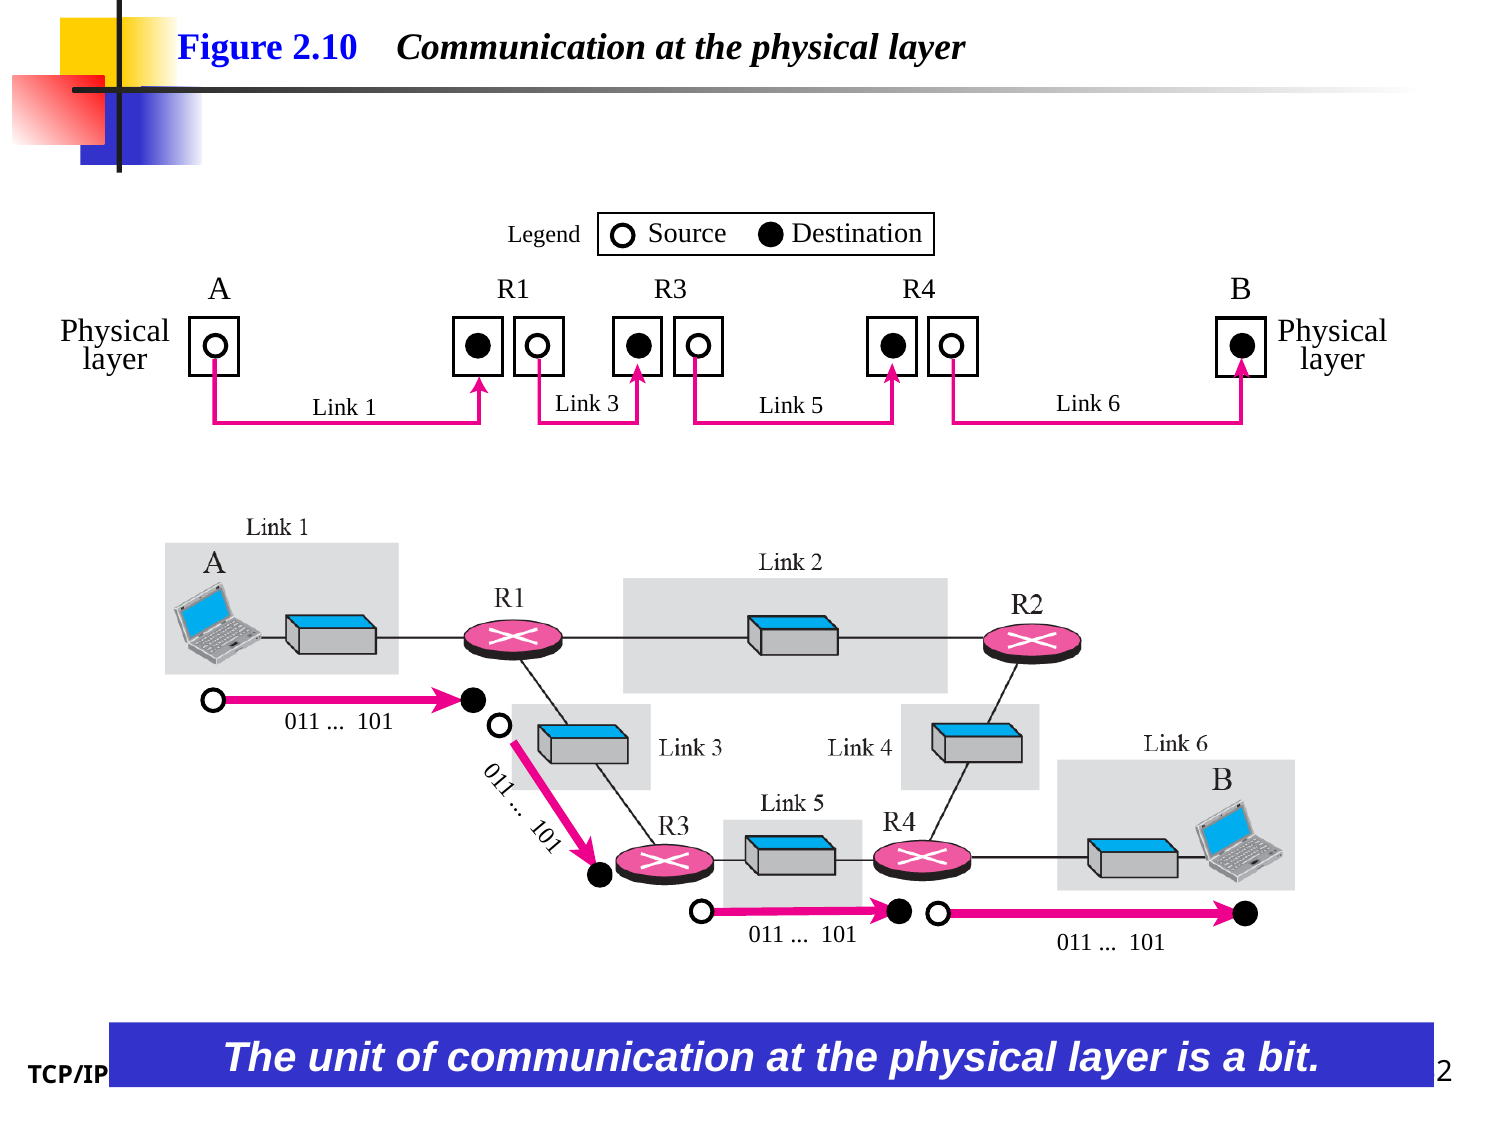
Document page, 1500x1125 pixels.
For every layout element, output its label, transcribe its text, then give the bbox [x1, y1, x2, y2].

picture [165, 514, 1295, 958]
text_box [60, 17, 116, 86]
text_box [116, 93, 122, 173]
text_box [116, 0, 122, 87]
slide_number 32 [1155, 1024, 1468, 1100]
text_box [12, 75, 105, 145]
text_box [72, 87, 1423, 93]
text_box [122, 17, 177, 86]
text_box [122, 93, 141, 165]
text_box The unit of communication at the physical layer is a bit. [109, 1022, 1434, 1088]
picture [60, 211, 1388, 425]
text_box [141, 93, 202, 165]
text_box [80, 93, 116, 165]
footer TCP/IP Protocol Suite [12, 1025, 488, 1100]
text_box Figure 2.10 Communication at the physical layer [162, 14, 1100, 75]
